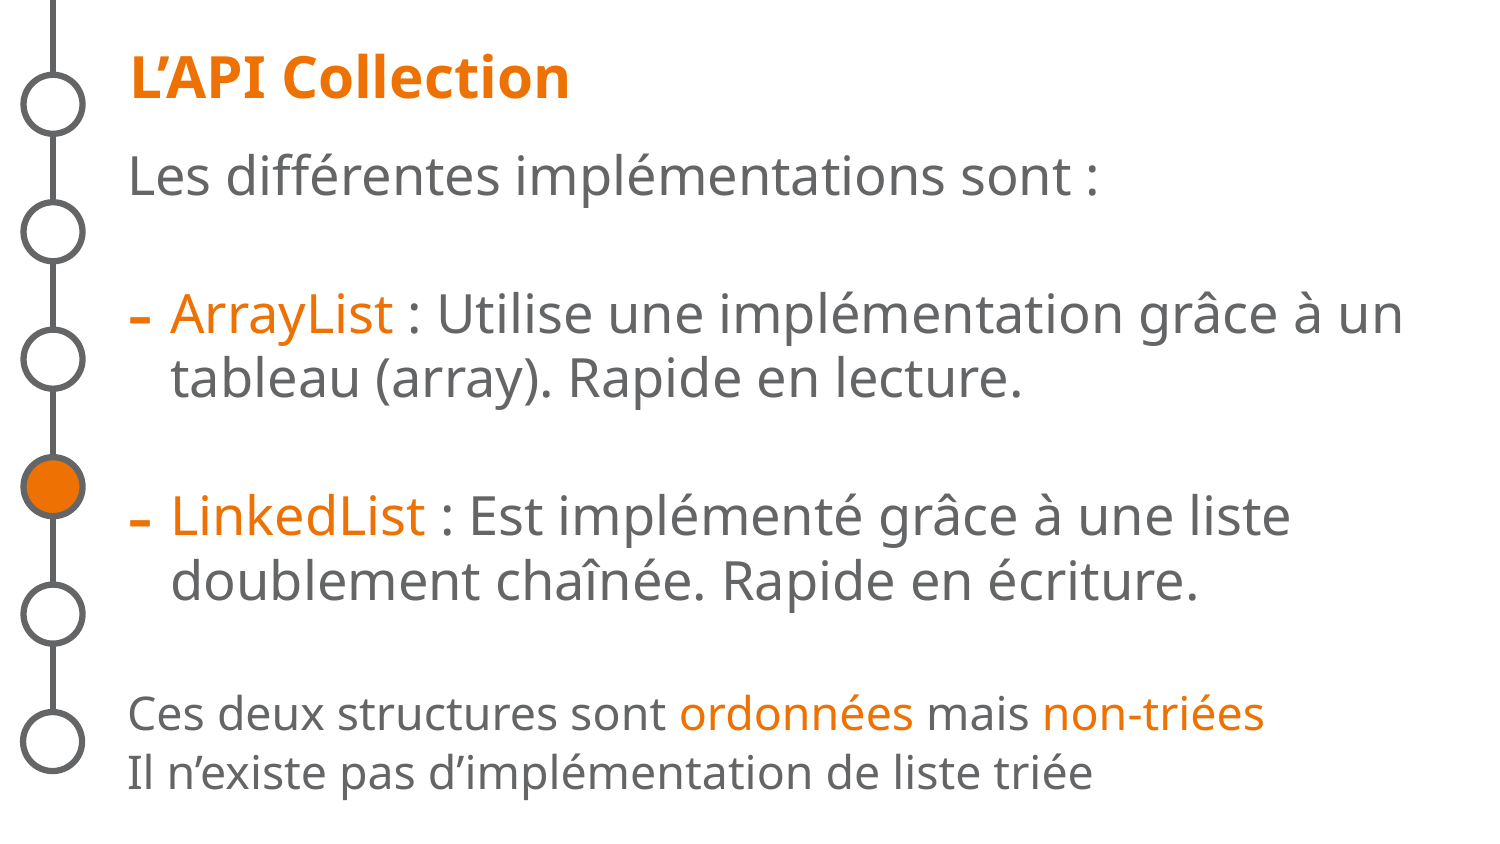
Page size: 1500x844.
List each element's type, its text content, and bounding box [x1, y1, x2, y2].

title L’API Collection [129, 30, 1444, 120]
text_box Les différentes implémentations sont : ArrayList : Utilise une implémentation grâce à un tableau (array). Rapide en lecture. LinkedList : Est implémenté grâce à une liste doublement chaînée. Rapide en écriture. Ces deux structures sont ordonnées mais non-triées Il n’existe pas d’implémentation de liste triée [112, 133, 1477, 812]
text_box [22, 0, 83, 772]
